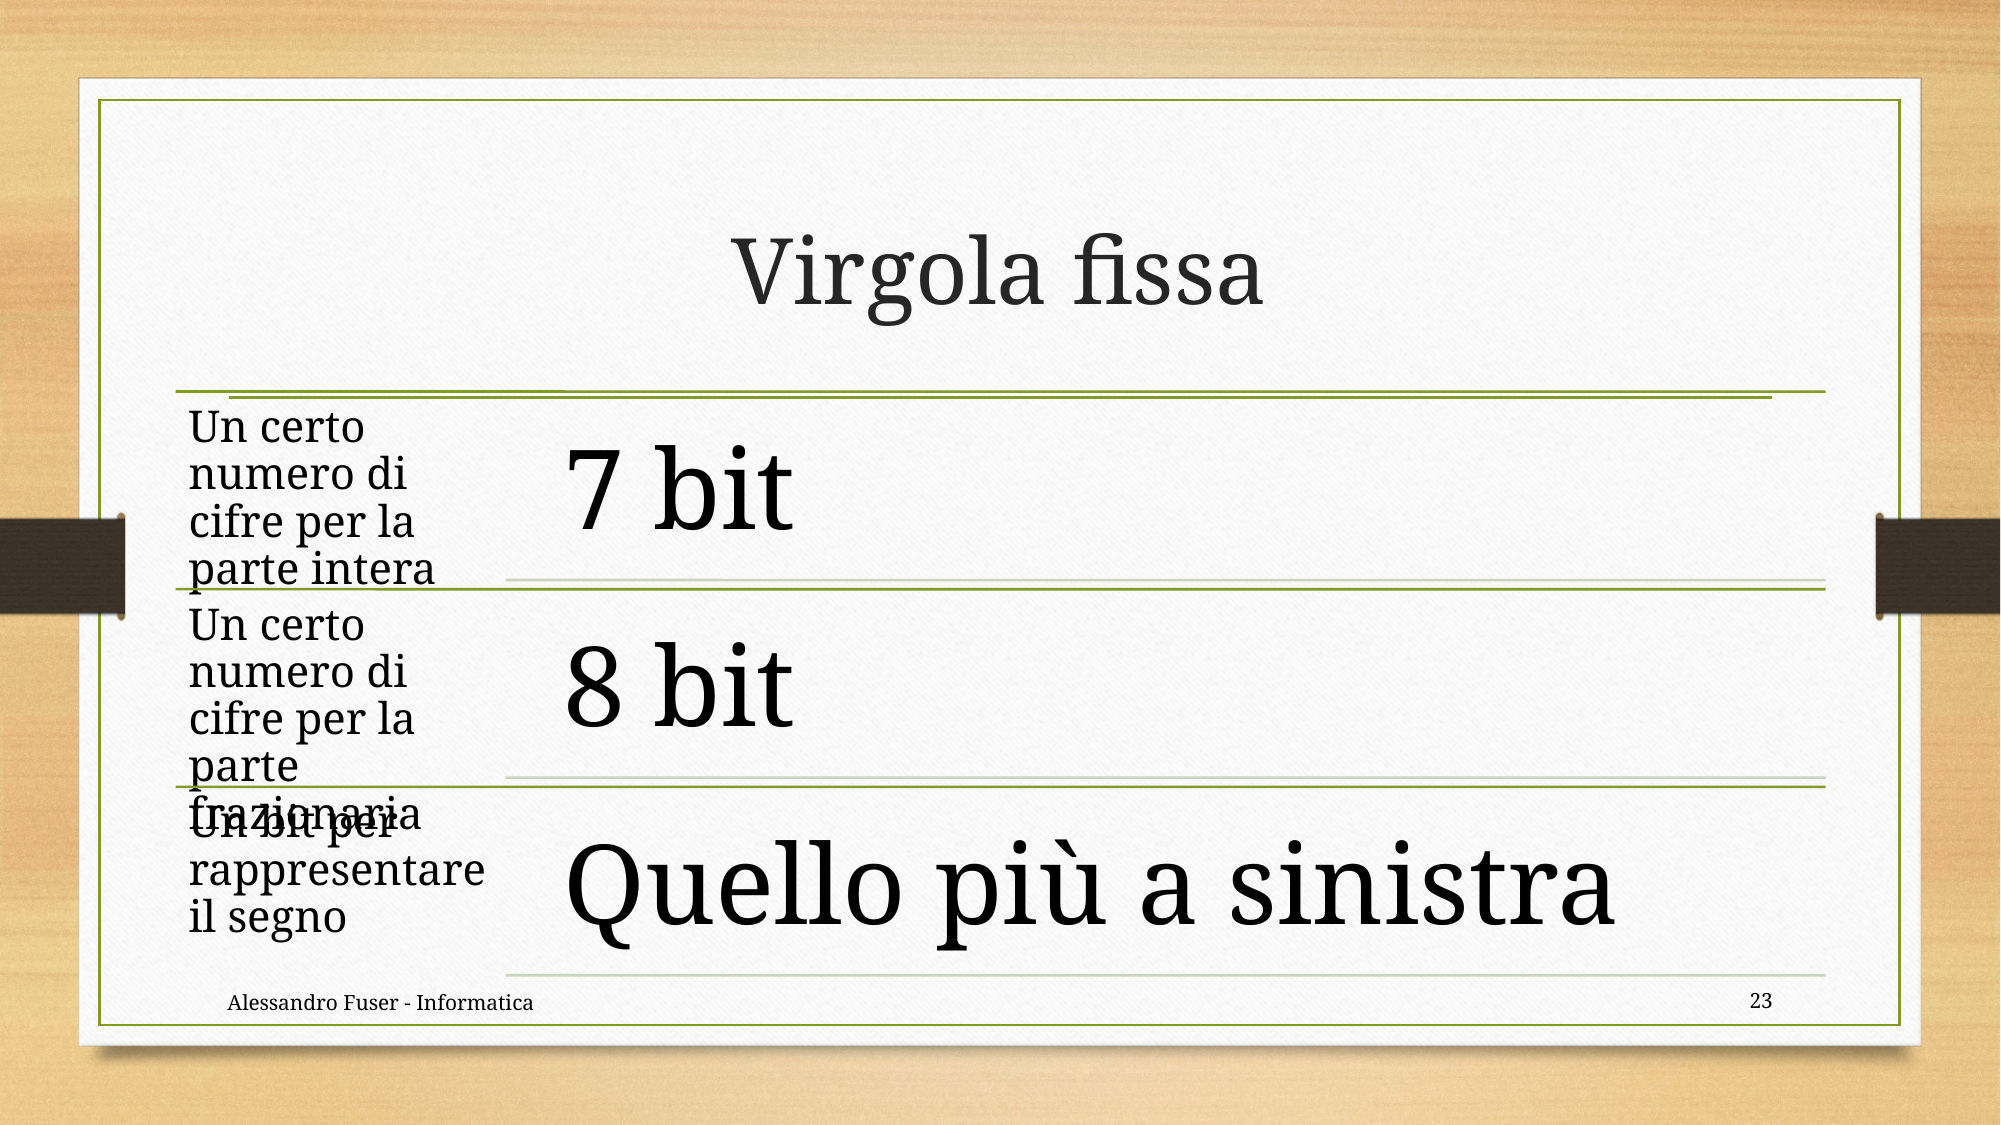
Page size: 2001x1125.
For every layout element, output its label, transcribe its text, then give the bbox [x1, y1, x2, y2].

slide_number 23 [1698, 985, 1788, 1025]
footer Alessandro Fuser - Informatica [212, 985, 1411, 1025]
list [175, 390, 1826, 985]
title Virgola fissa [212, 161, 1788, 375]
picture [0, 0, 2001, 1125]
